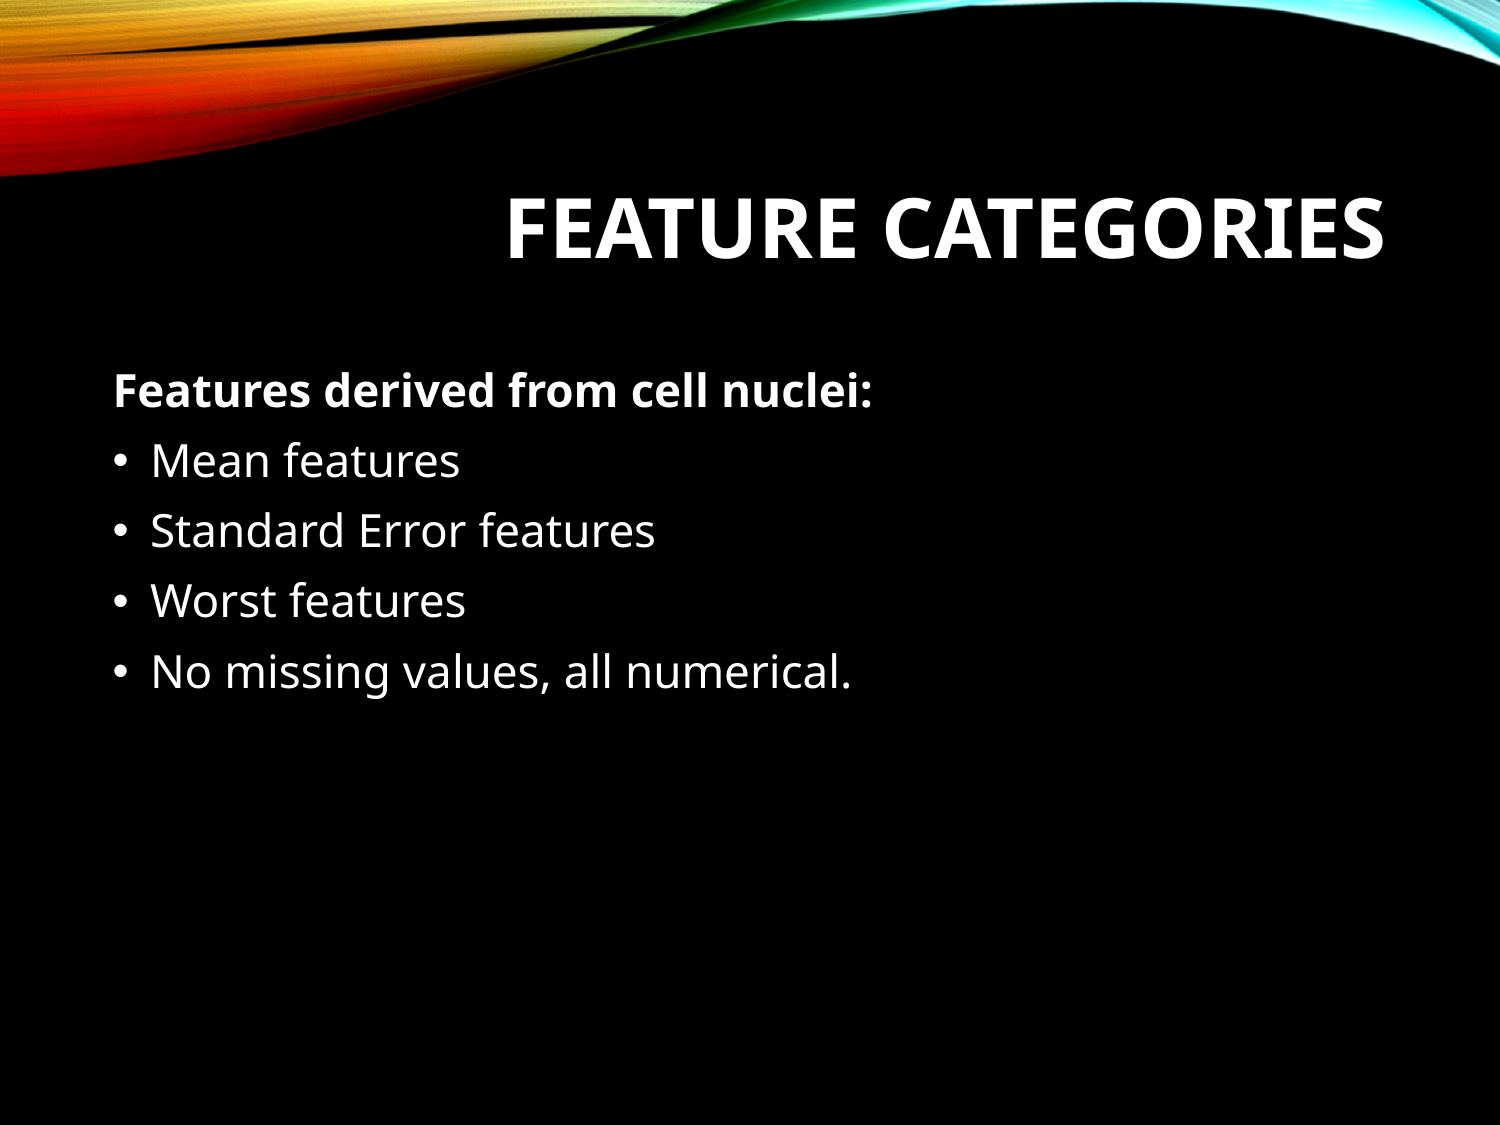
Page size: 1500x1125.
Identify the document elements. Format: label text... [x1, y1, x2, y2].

picture [0, 0, 1500, 178]
list Features derived from cell nuclei: Mean features Standard Error features Worst features No missing values, all numerical. [97, 360, 1403, 1028]
title Feature Categories [356, 125, 1403, 338]
